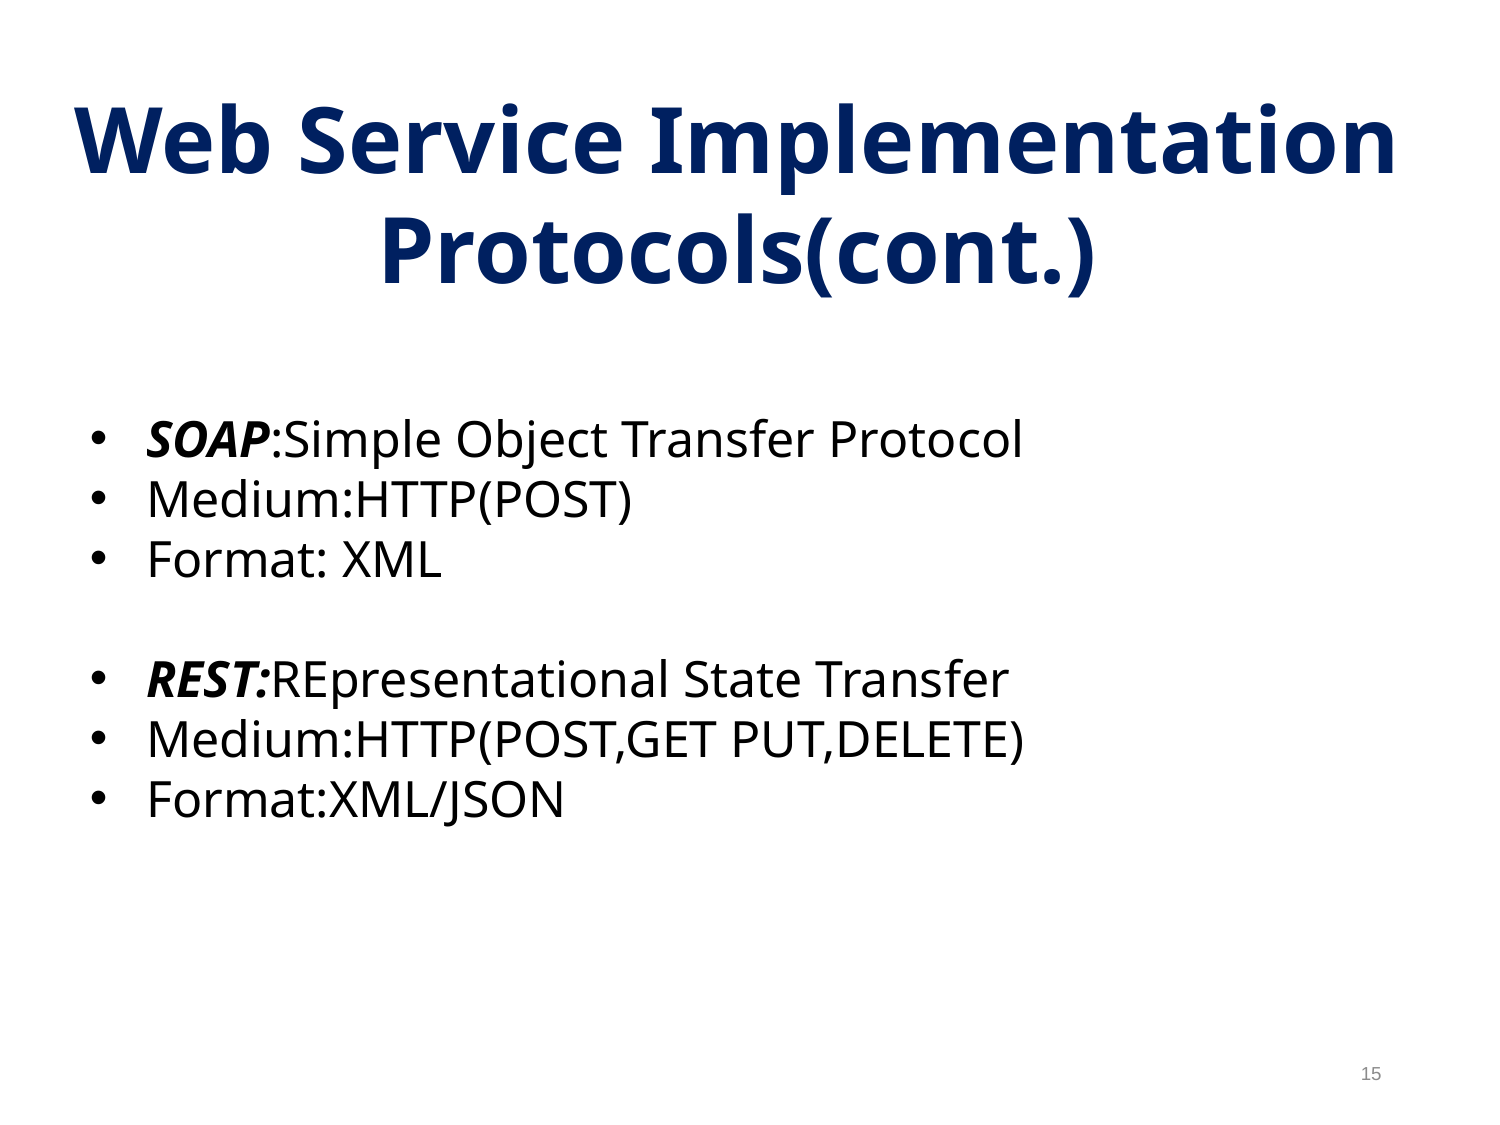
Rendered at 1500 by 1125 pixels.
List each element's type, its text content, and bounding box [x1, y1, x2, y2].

slide_number 15 [1059, 1042, 1397, 1103]
text_box Web Service Implementation Protocols(cont.) [24, 74, 1450, 310]
text_box SOAP:Simple Object Transfer Protocol Medium:HTTP(POST) Format: XML REST:REpresentational State Transfer Medium:HTTP(POST,GET PUT,DELETE) Format:XML/JSON [74, 399, 1363, 835]
